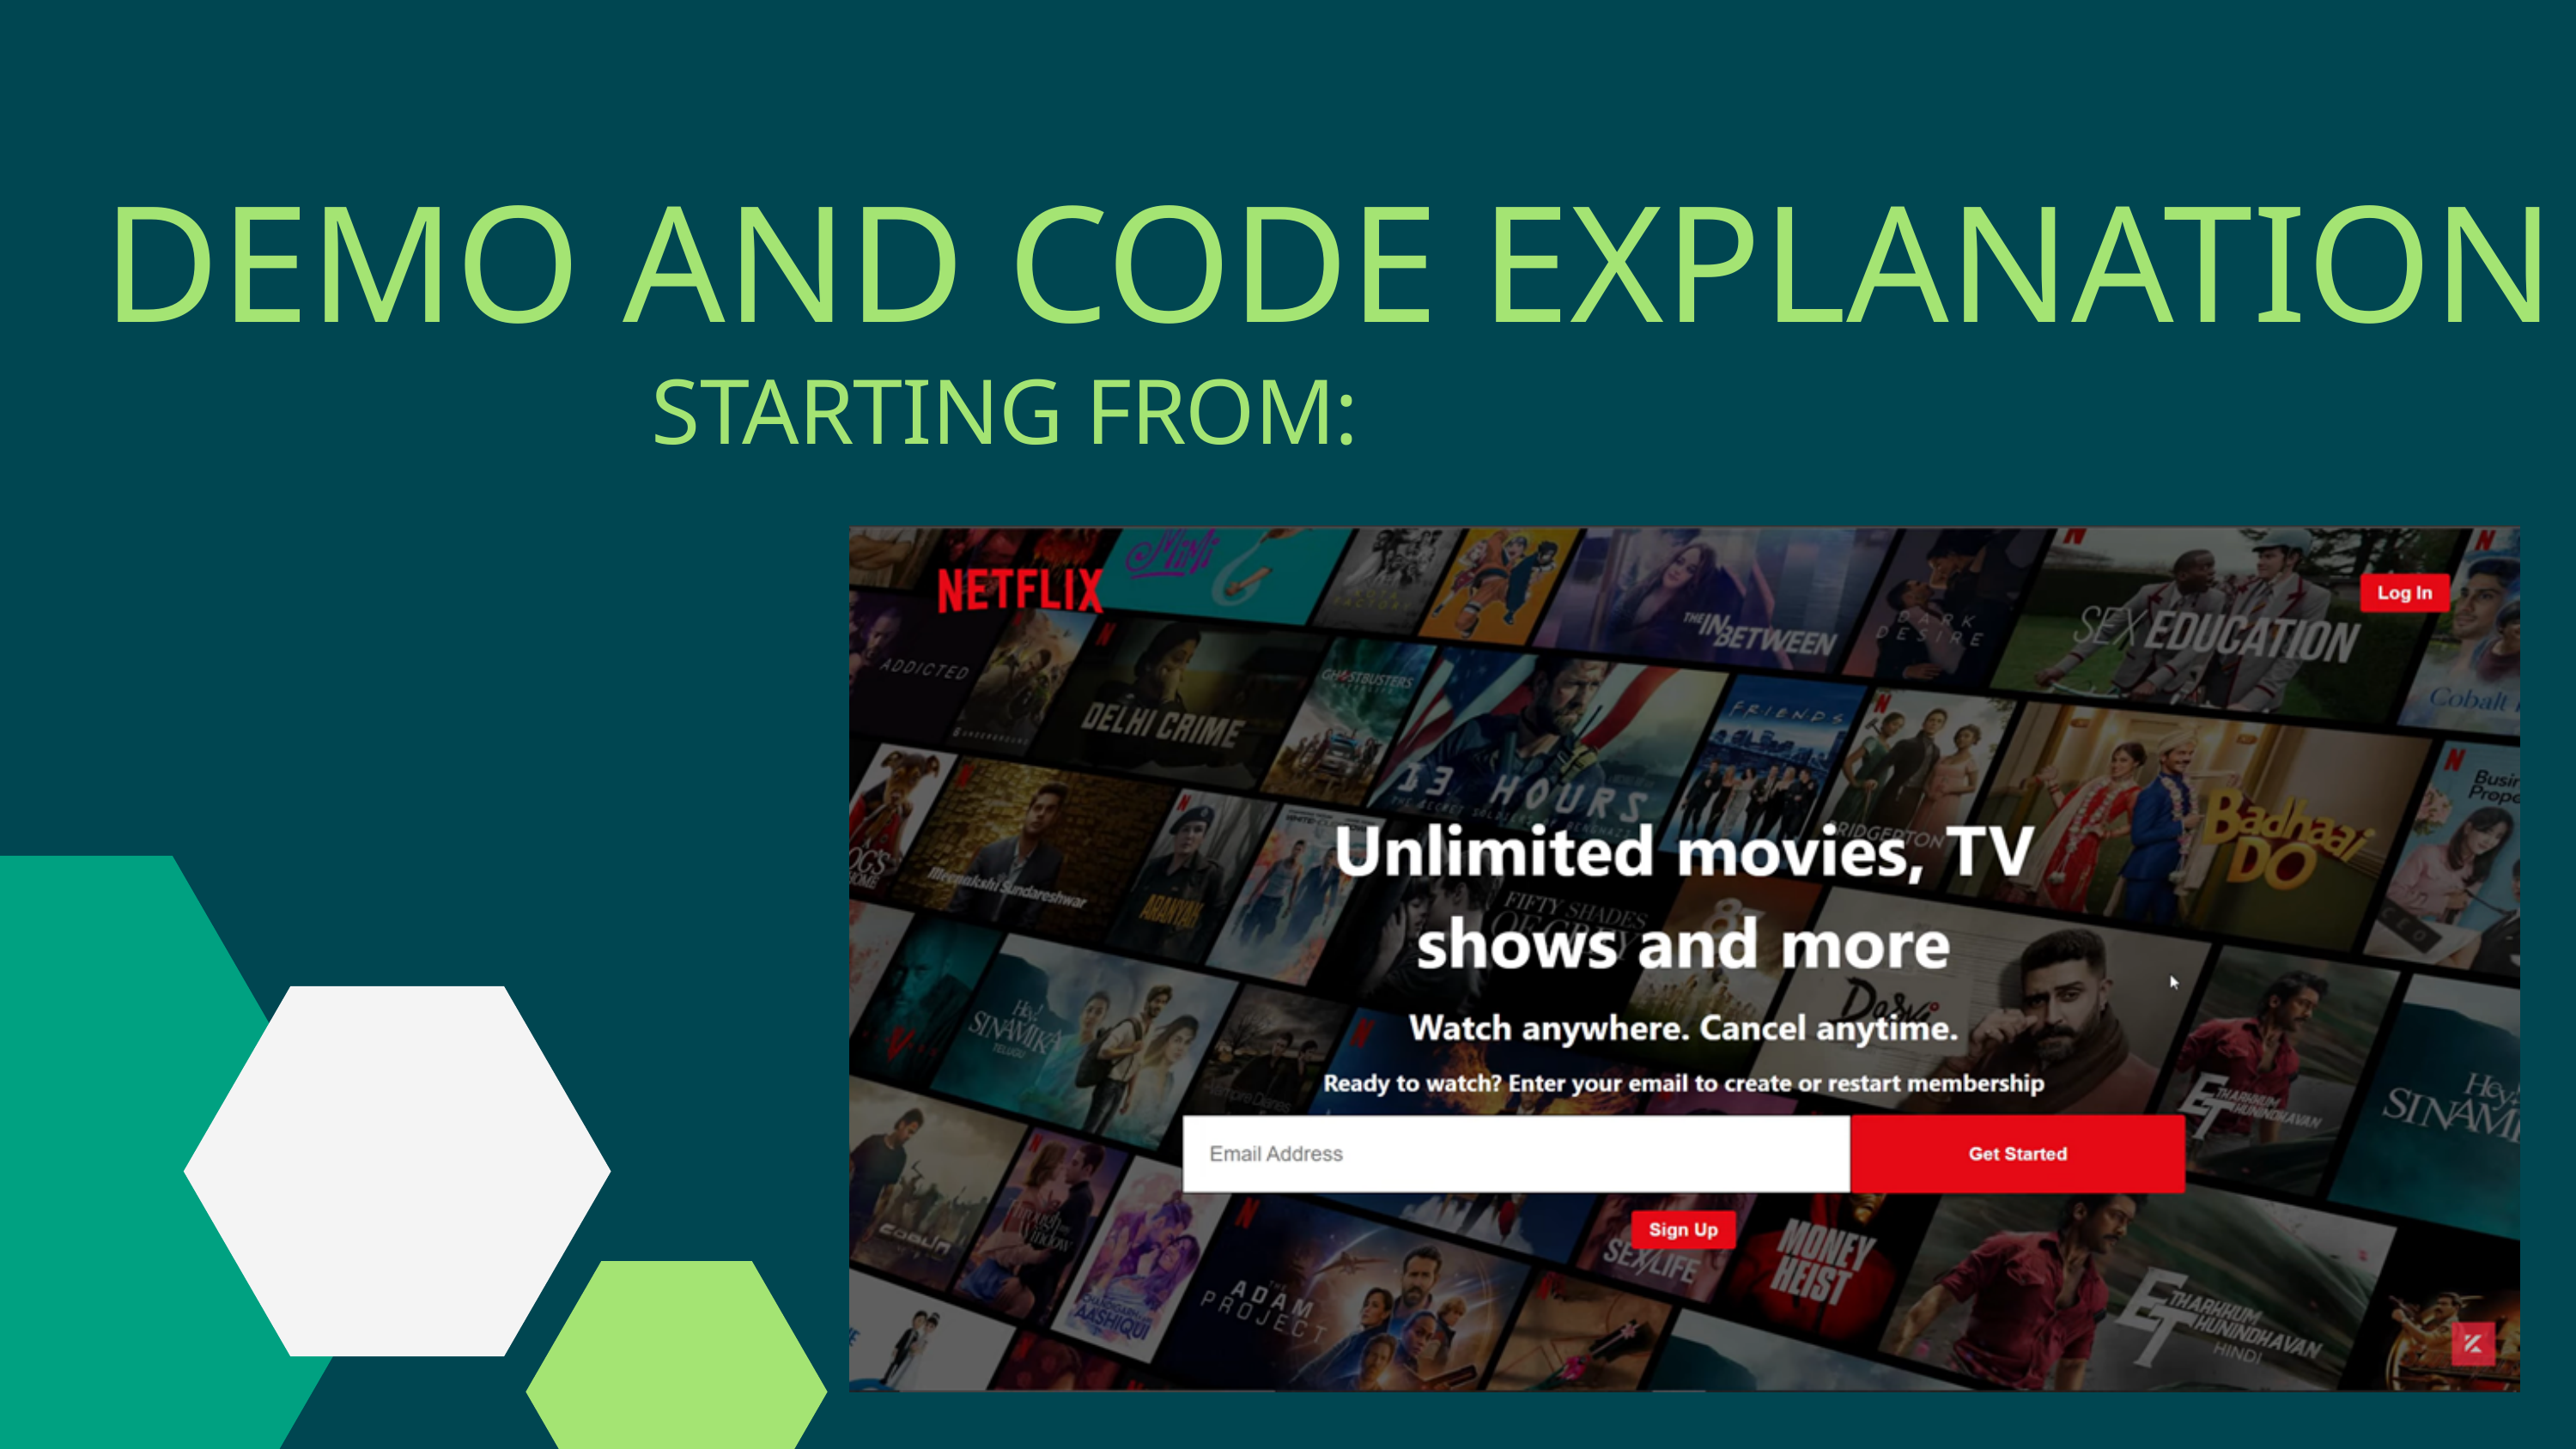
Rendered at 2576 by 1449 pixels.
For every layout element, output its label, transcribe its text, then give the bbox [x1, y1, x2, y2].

text_box DEMO AND CODE EXPLANATION [0, 161, 2576, 355]
picture [849, 525, 2520, 1392]
text_box STARTING FROM: [651, 355, 2007, 463]
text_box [0, 855, 398, 1449]
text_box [526, 1260, 828, 1449]
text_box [183, 985, 611, 1357]
